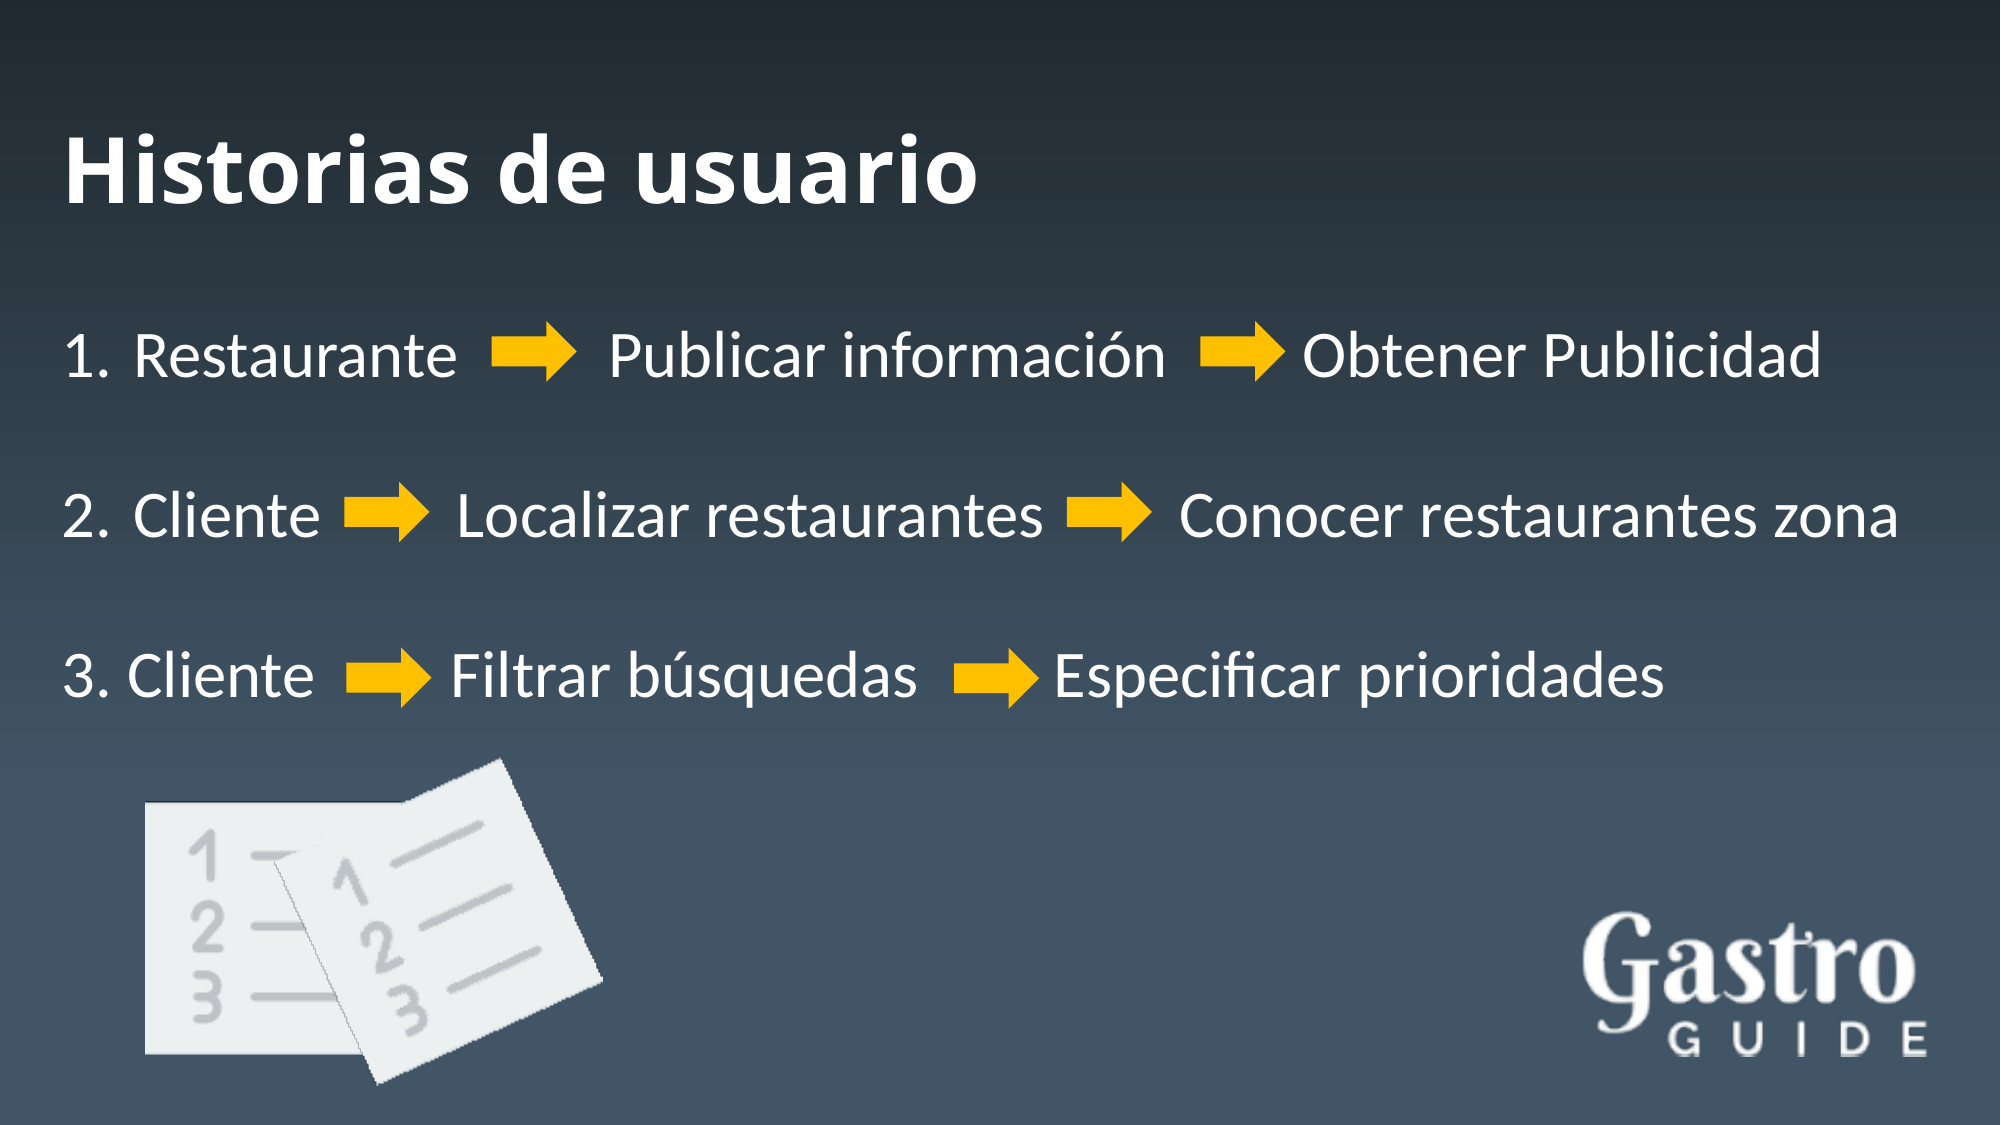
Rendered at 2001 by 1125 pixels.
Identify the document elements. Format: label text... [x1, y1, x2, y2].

picture [145, 758, 603, 1086]
text_box [1200, 321, 1286, 382]
text_box [344, 481, 430, 543]
text_box Historias de usuario Restaurante Publicar información Obtener Publicidad Cliente Localizar restaurantes Conocer restaurantes zona 3. Cliente Filtrar búsquedas Especificar prioridades [47, 103, 1946, 809]
text_box [1066, 481, 1153, 543]
text_box [346, 647, 432, 709]
text_box [954, 647, 1040, 709]
picture [1582, 902, 1946, 1057]
text_box [491, 321, 577, 382]
